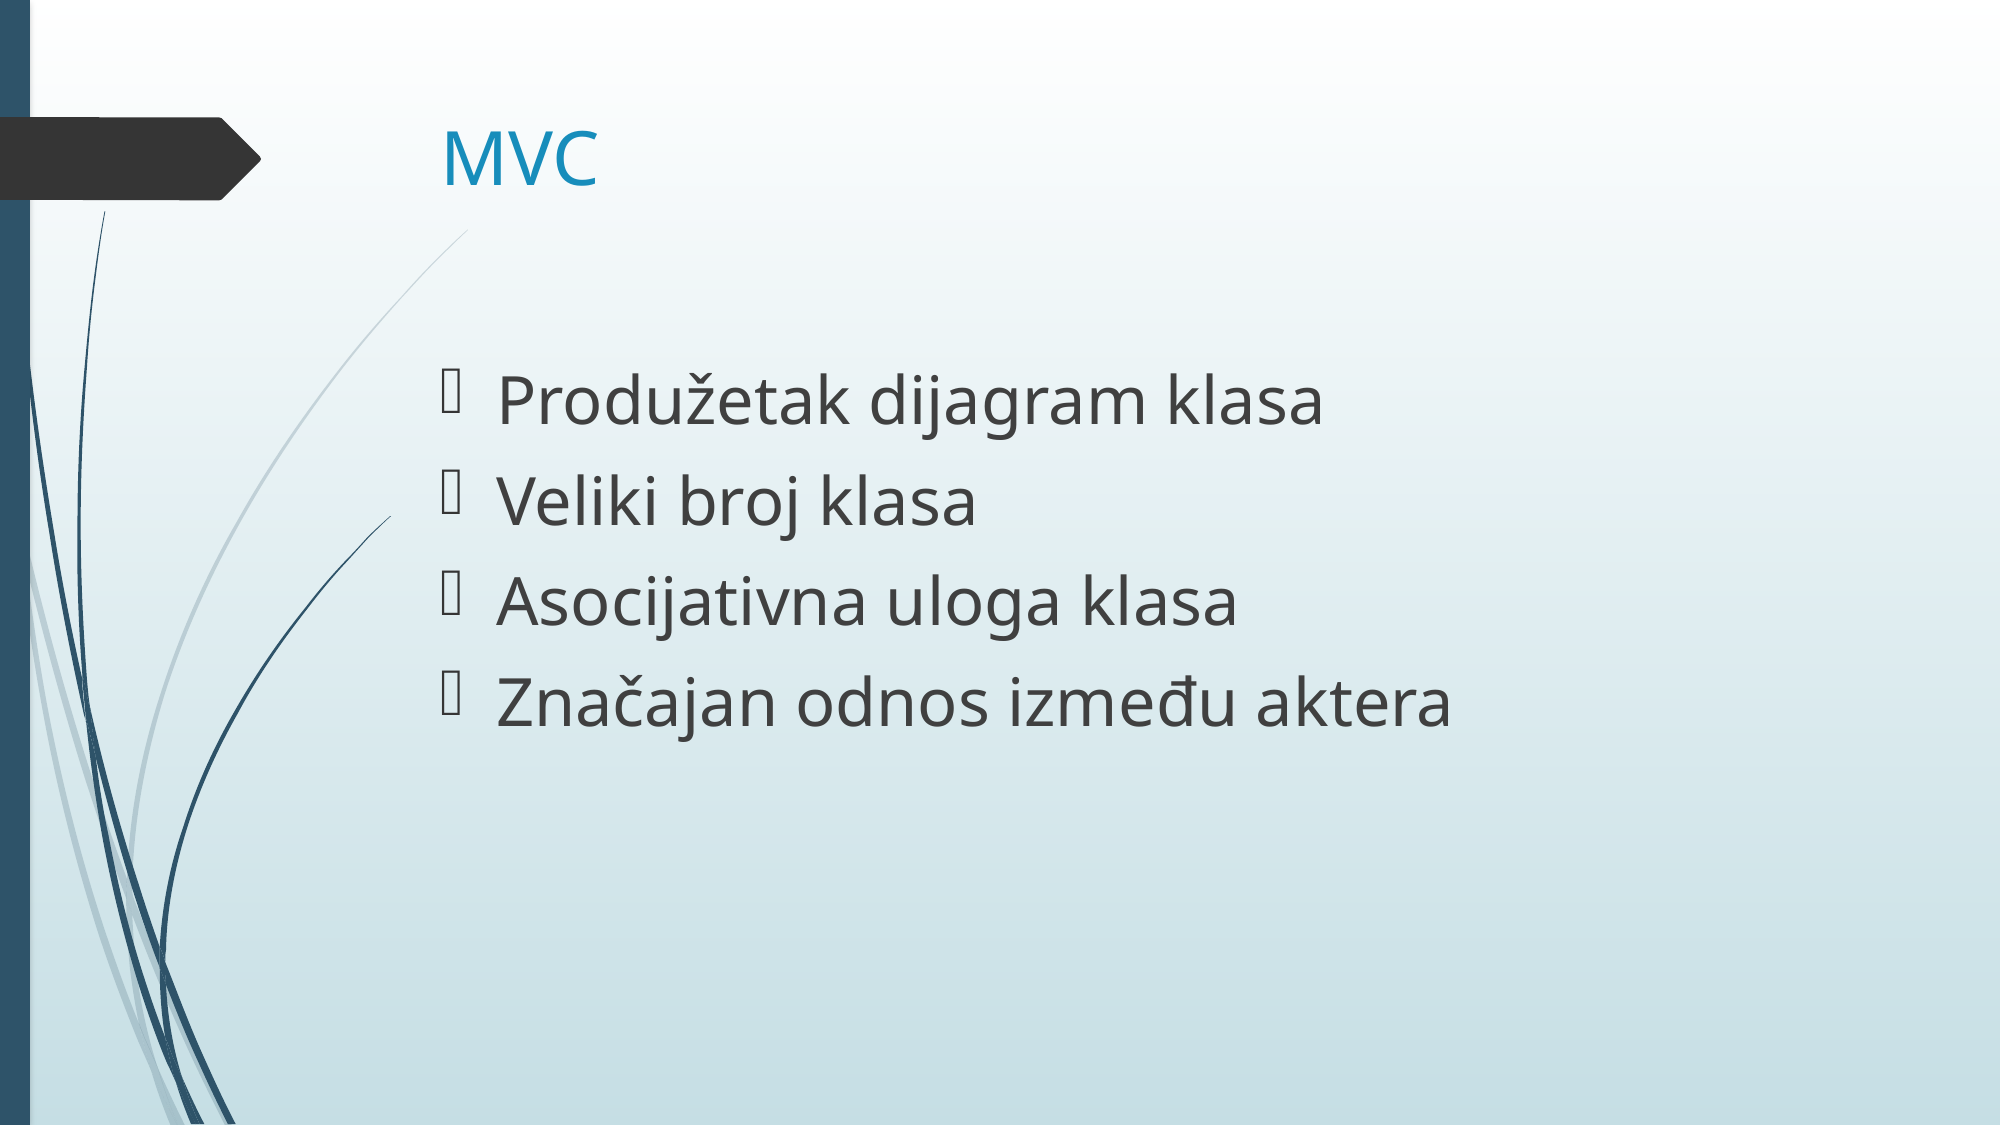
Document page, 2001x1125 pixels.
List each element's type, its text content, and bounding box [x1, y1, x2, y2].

title MVC [425, 102, 1888, 313]
list Produžetak dijagram klasa Veliki broj klasa Asocijativna uloga klasa Značajan odnos između aktera [424, 350, 1888, 970]
